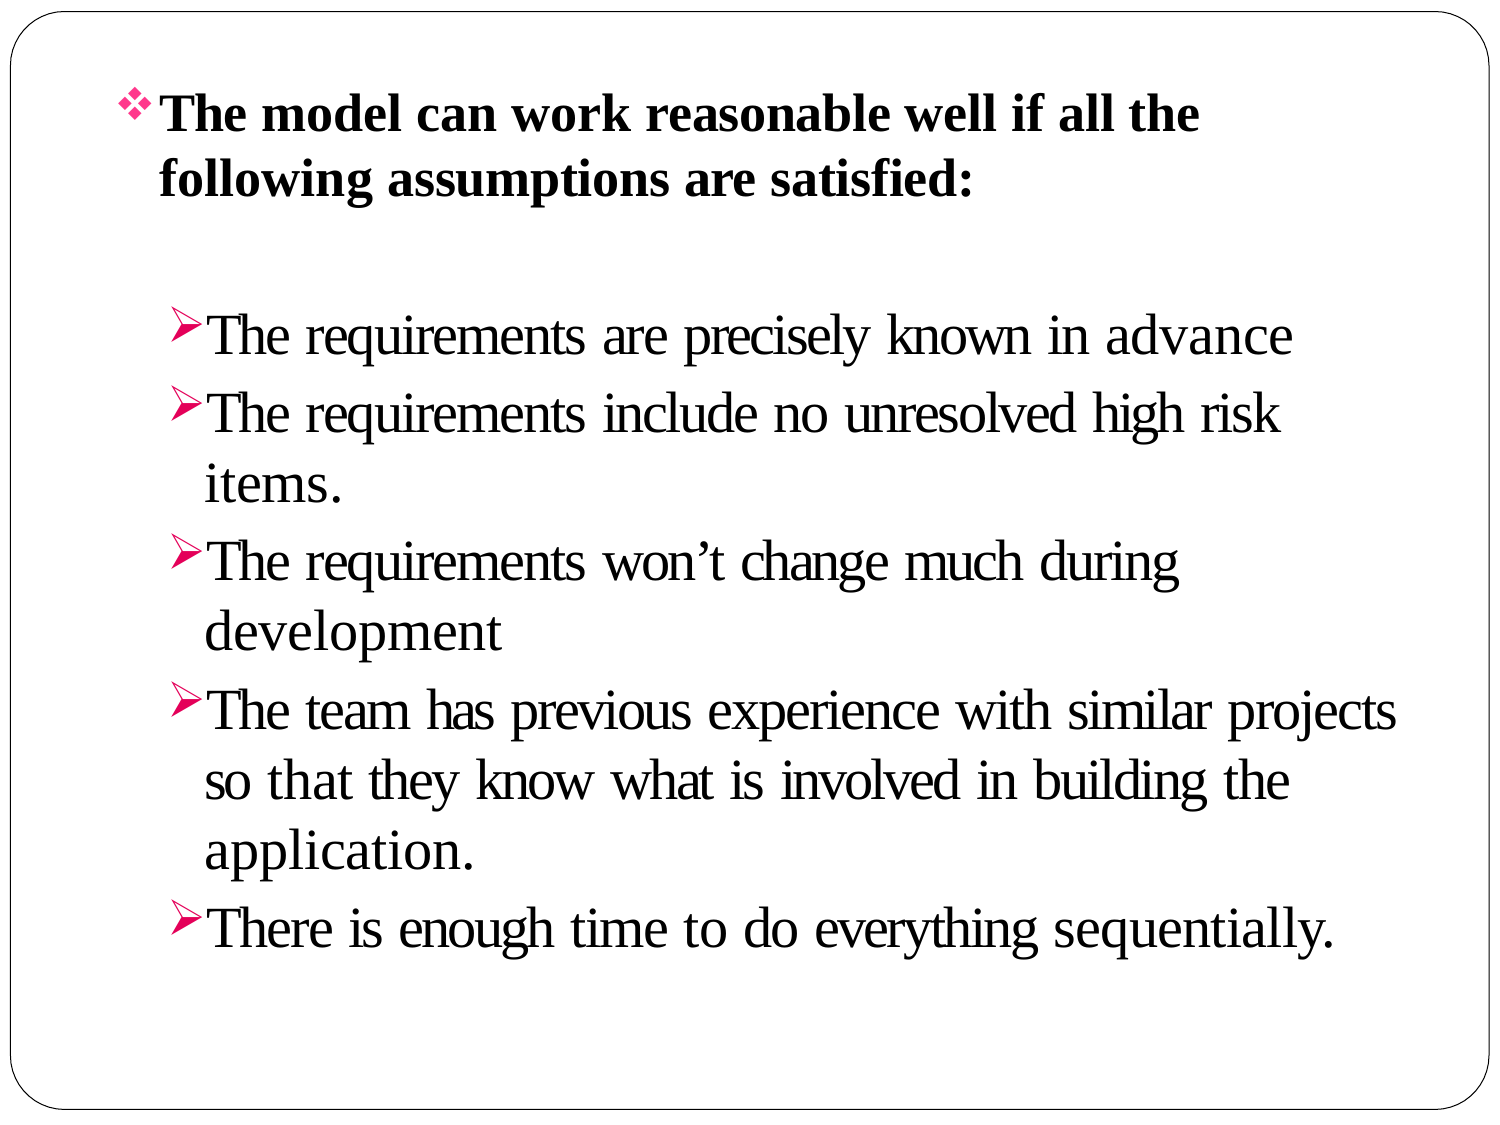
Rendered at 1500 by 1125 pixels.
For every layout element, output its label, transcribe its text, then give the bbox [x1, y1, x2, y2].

text_box The model can work reasonable well if all the following assumptions are satisfied: The requirements are precisely known in advance The requirements include no unresolved high risk items. The requirements won’t change much during development The team has previous experience with similar projects so that they know what is involved in building the application. There is enough time to do everything sequentially. [112, 74, 1442, 960]
